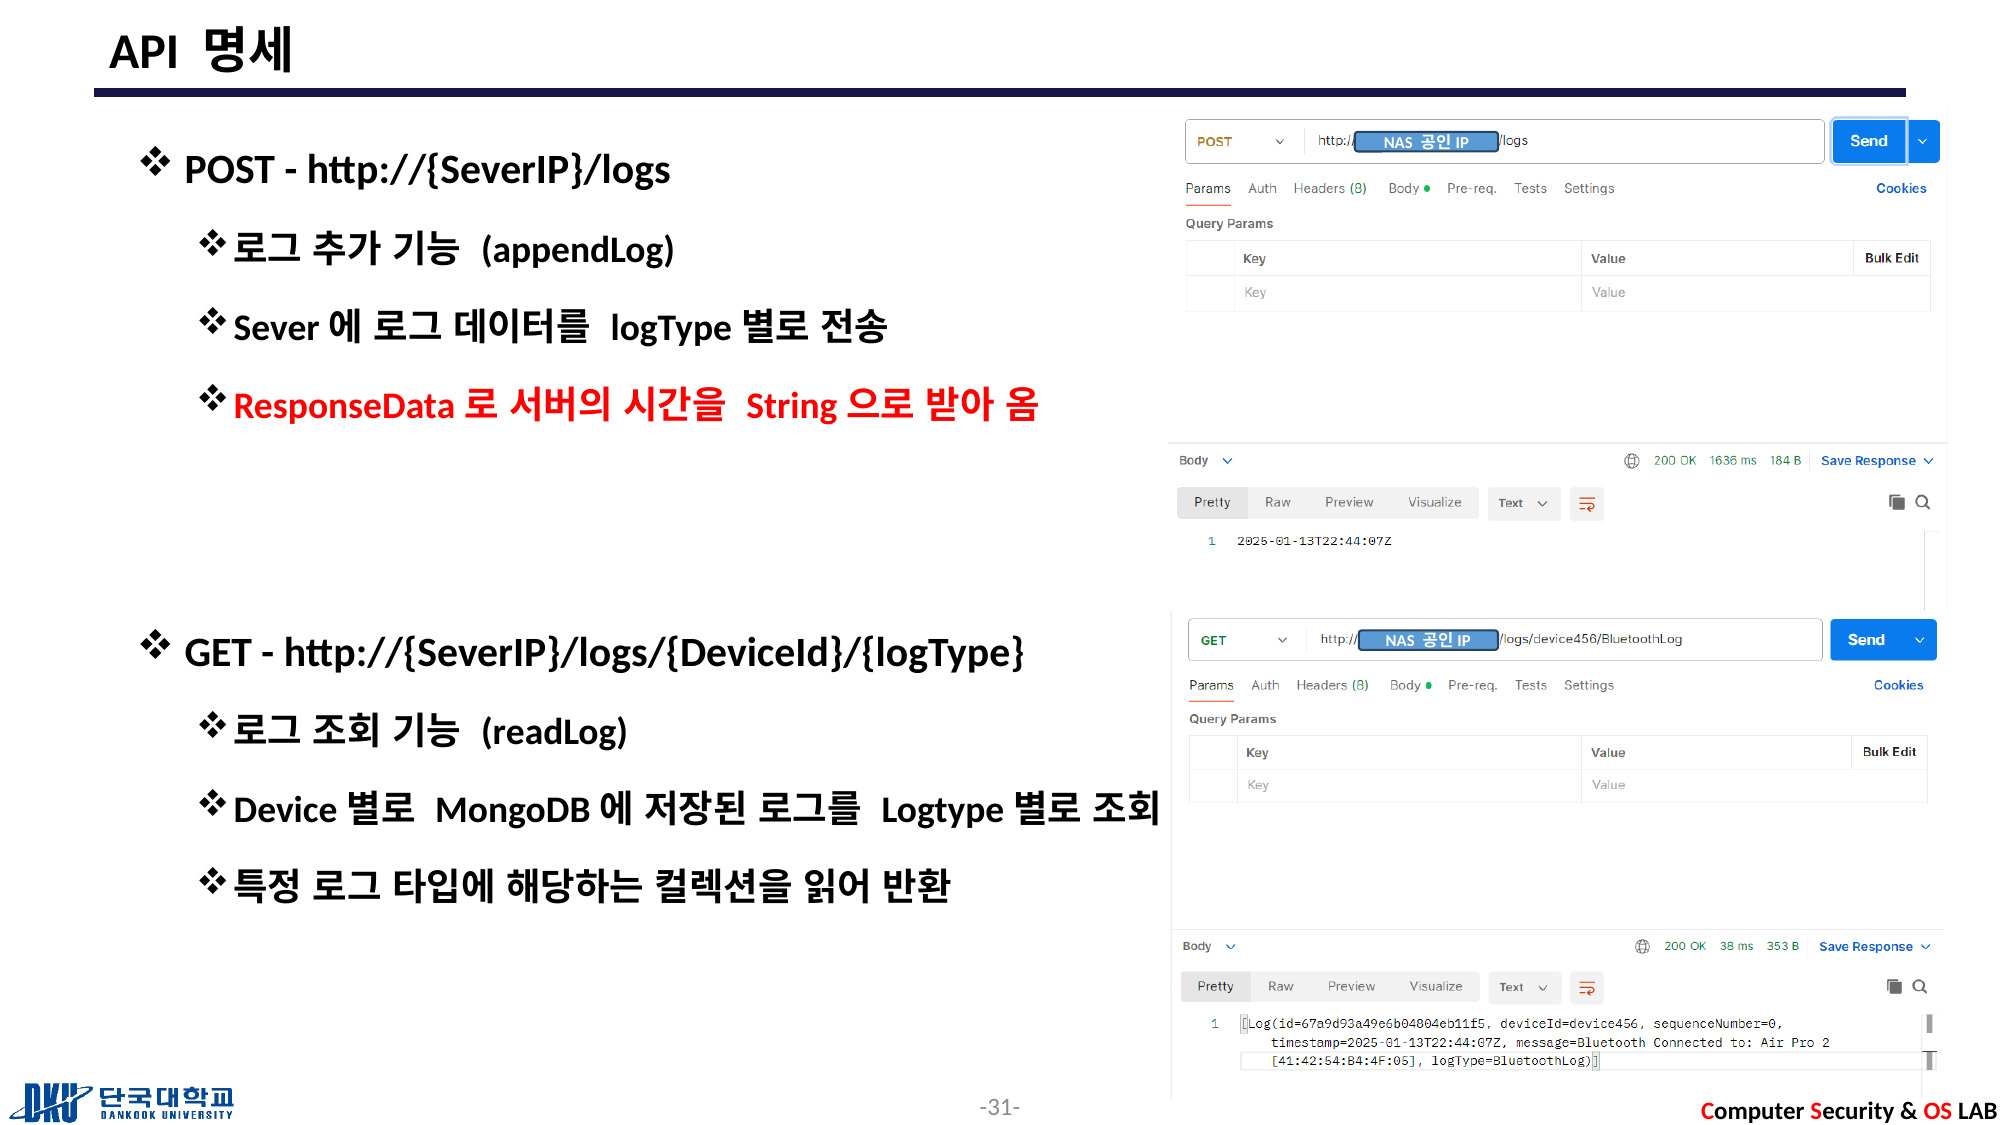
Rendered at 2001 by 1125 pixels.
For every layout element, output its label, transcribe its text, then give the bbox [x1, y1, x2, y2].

title API 명세 [94, 17, 1906, 90]
list POST - http://{SeverIP}/logs 로그 추가 기능 (appendLog) Sever에 로그 데이터를 logType별로 전송 ResponseData로 서버의 시간을 String으로 받아 옴 GET - http://{SeverIP}/logs/{DeviceId}/{logType} 로그 조회 기능 (readLog) Device별로 MongoDB에 저장된 로그를 Logtype별로 조회 특정 로그 타입에 해당하는 컬렉션을 읽어 반환 [70, 109, 1168, 1090]
slide_number -31- [953, 1090, 1047, 1125]
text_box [1168, 109, 1954, 1099]
picture [2, 983, 240, 1125]
